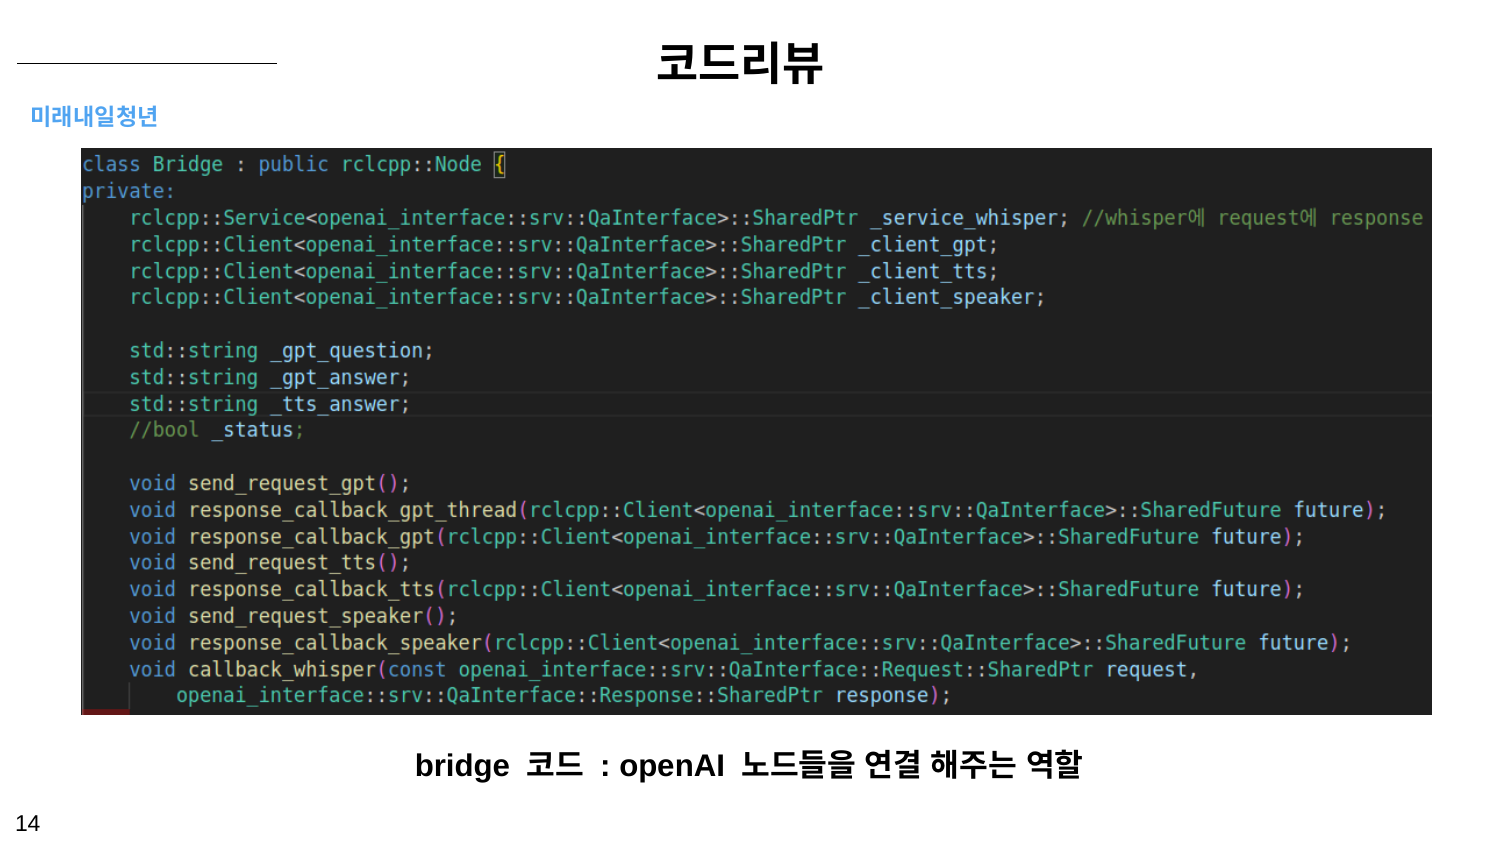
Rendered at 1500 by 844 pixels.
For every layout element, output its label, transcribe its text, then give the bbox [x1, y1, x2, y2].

text_box bridge 코드 : openAI 노드들을 연결 해주는 역할 [399, 729, 1180, 844]
picture [81, 148, 1433, 715]
text_box 코드리뷰 [641, 20, 859, 106]
title 미래내일청년 [0, 86, 261, 185]
text_box [16, 61, 278, 65]
text_box 14 [0, 800, 66, 844]
